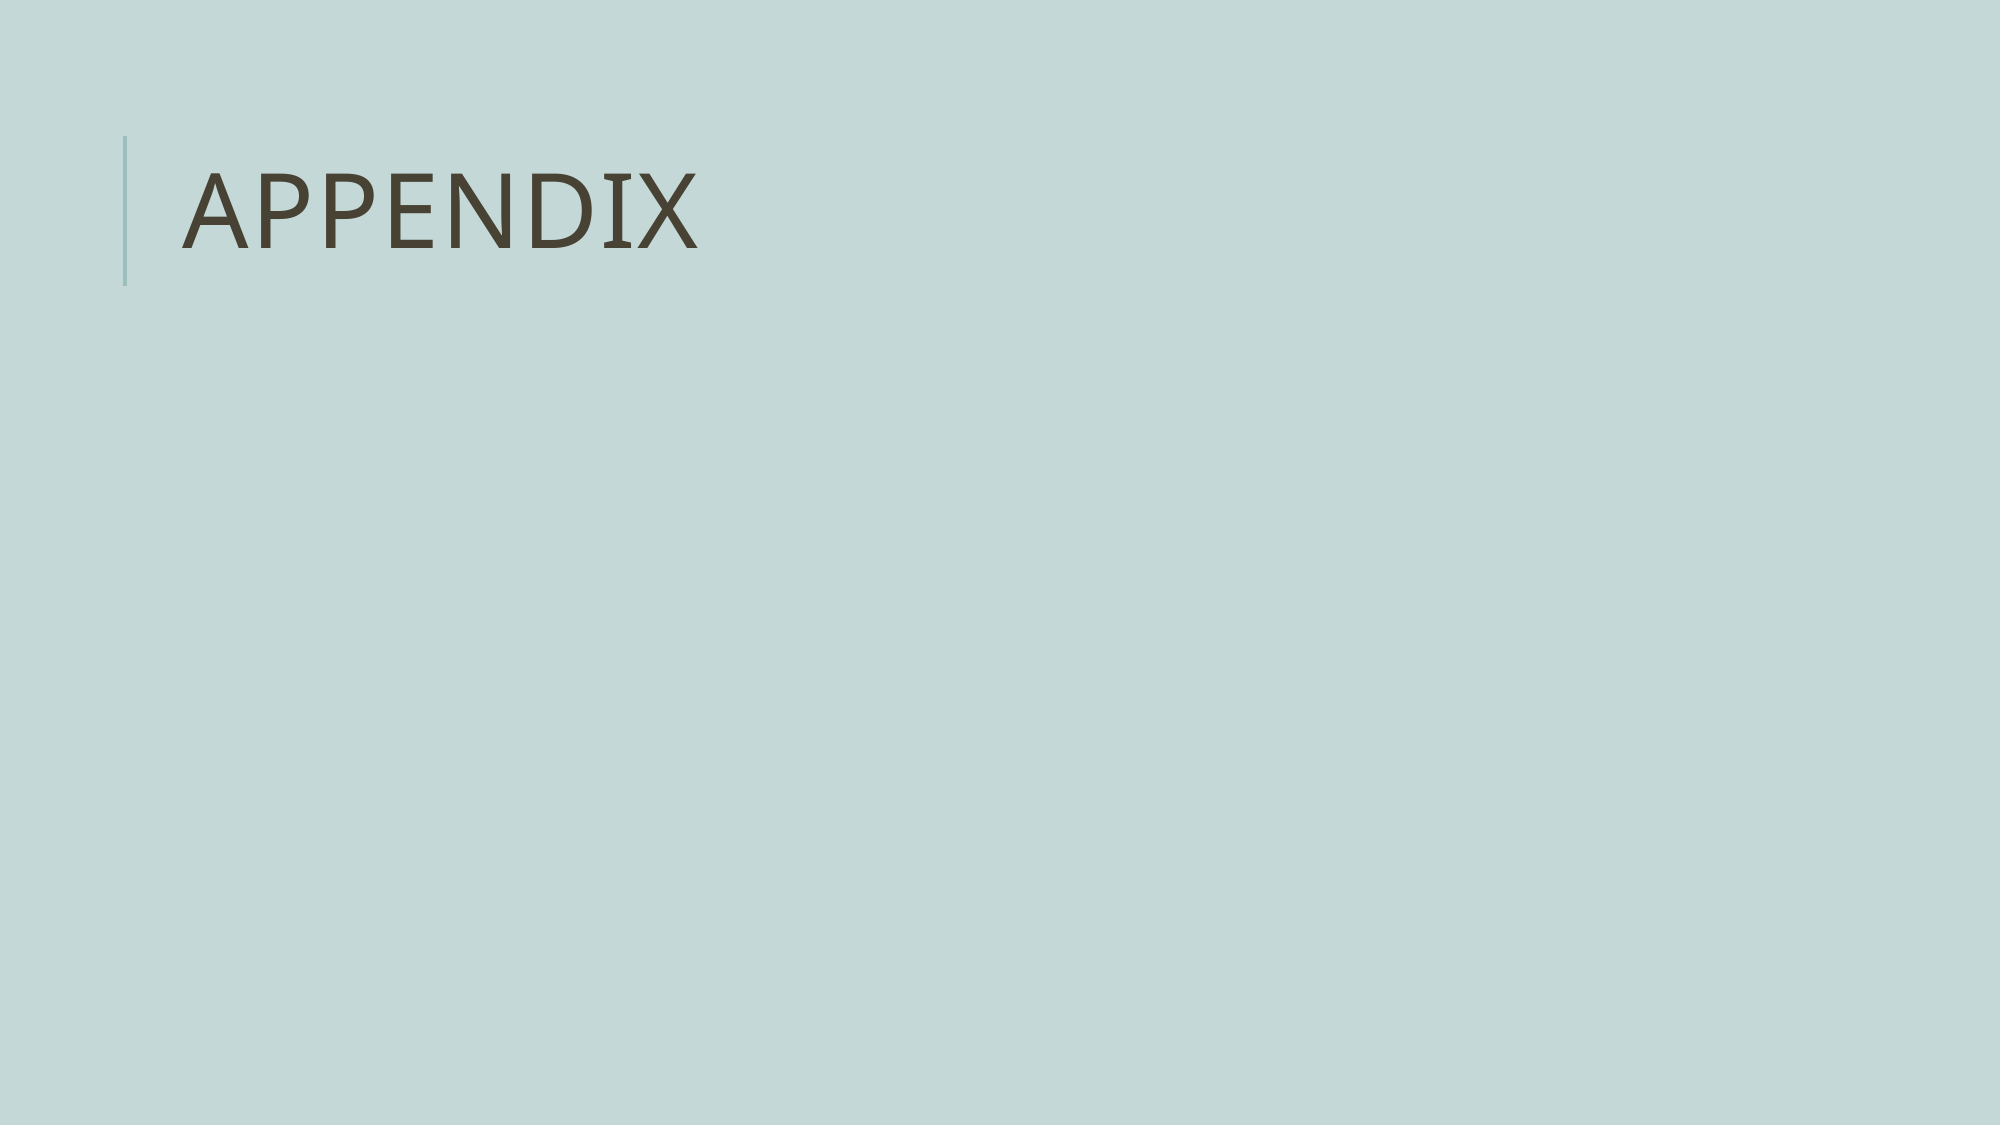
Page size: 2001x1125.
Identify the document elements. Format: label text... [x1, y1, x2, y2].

title APPENDIX [168, 96, 1763, 342]
